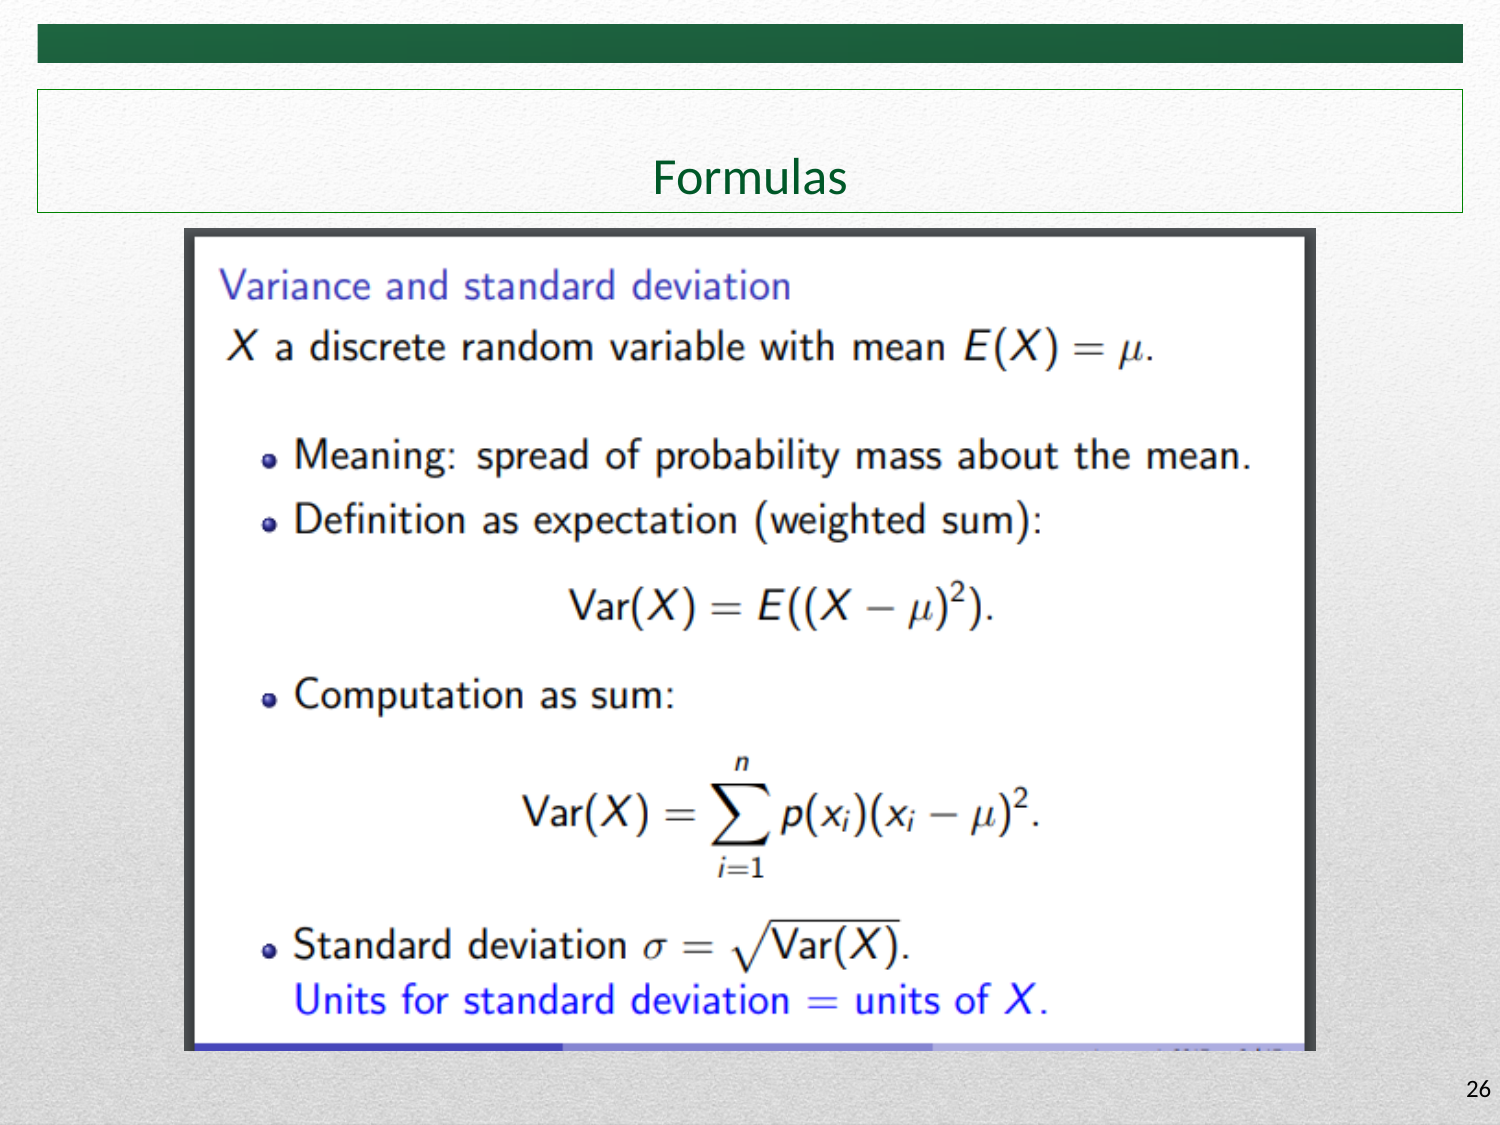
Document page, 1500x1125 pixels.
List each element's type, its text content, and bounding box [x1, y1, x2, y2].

picture [37, 24, 1463, 63]
title Formulas [37, 89, 1463, 213]
picture [183, 227, 1317, 1052]
slide_number 26 [1381, 1065, 1500, 1125]
